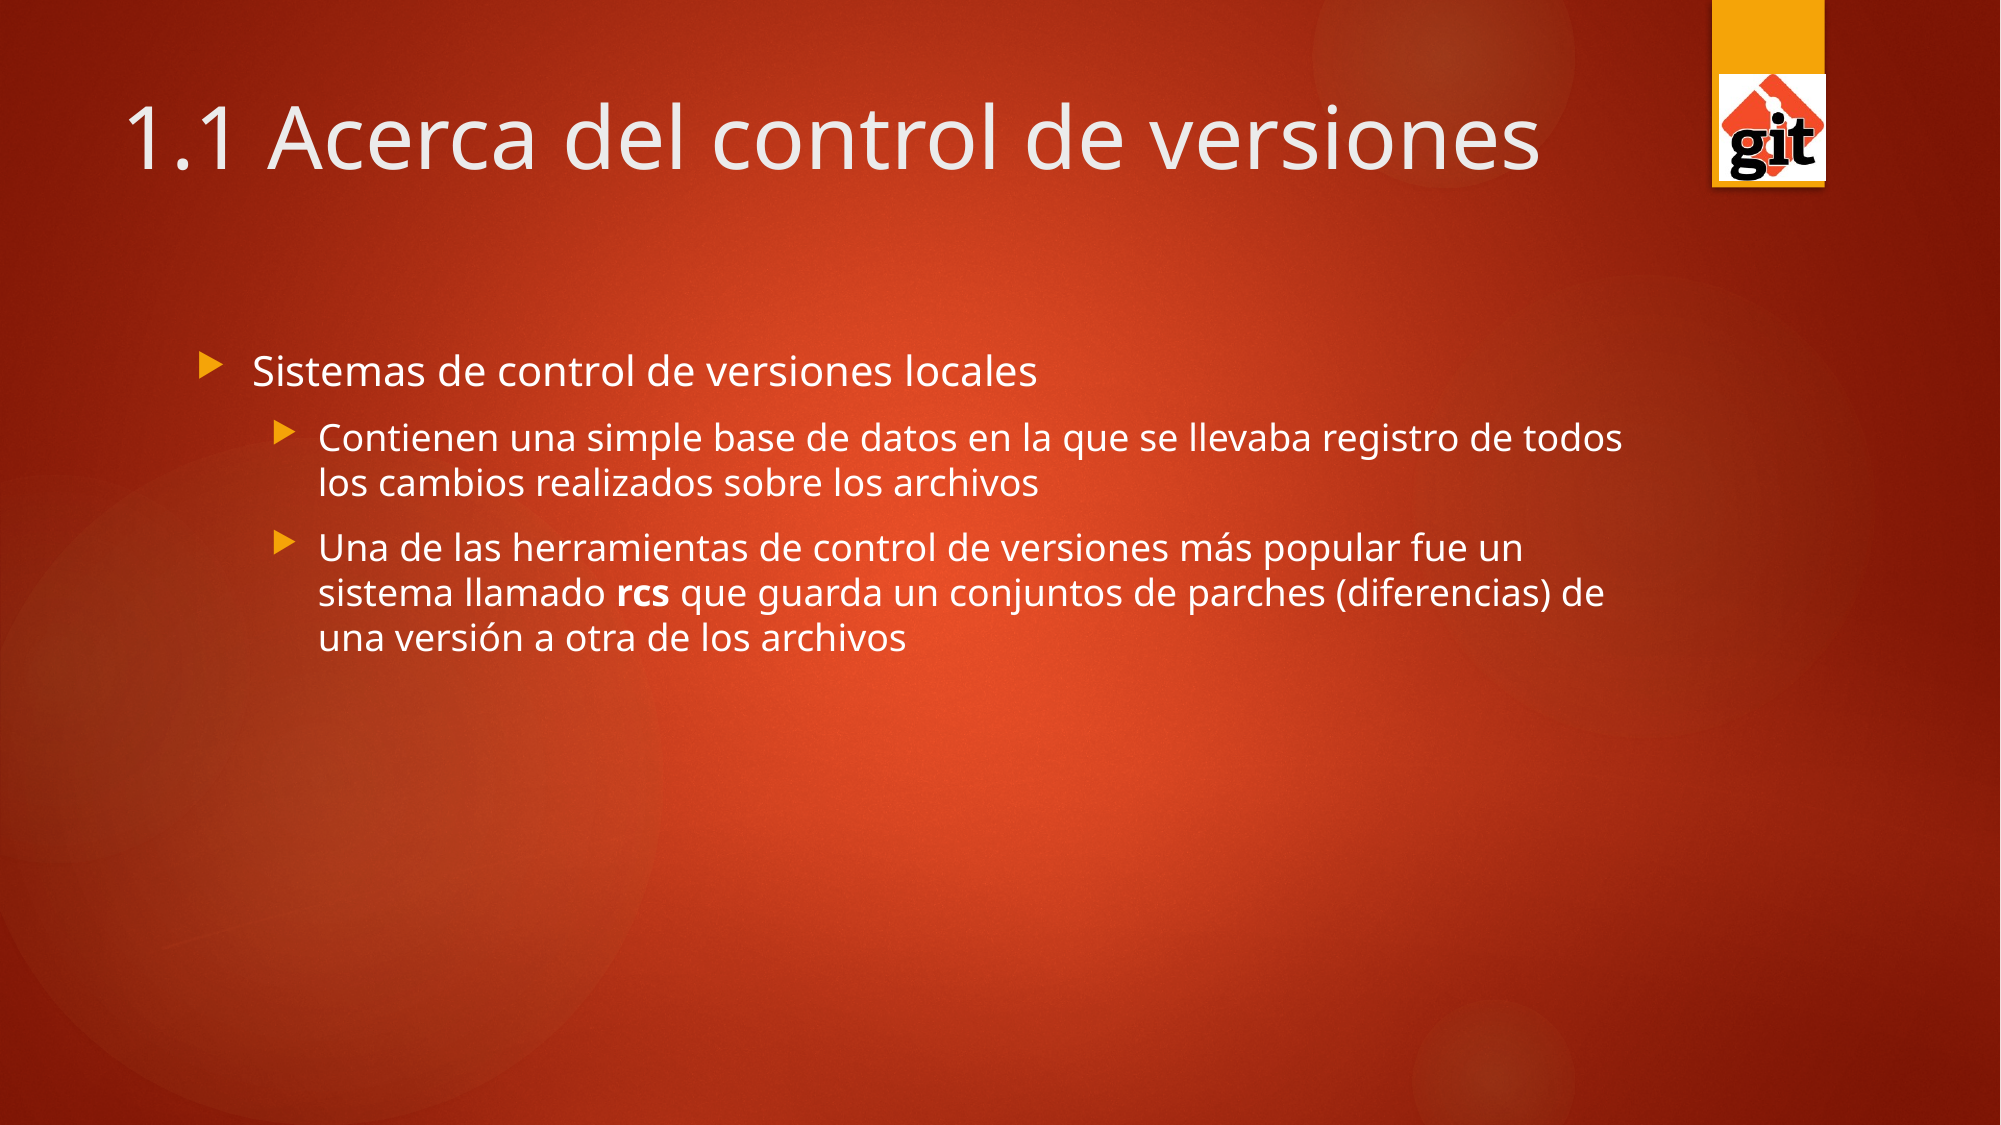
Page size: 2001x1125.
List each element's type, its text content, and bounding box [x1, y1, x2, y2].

title 1.1 Acerca del control de versiones [106, 74, 1649, 304]
picture [1719, 74, 1826, 181]
list Sistemas de control de versiones locales Contienen una simple base de datos en la que se llevaba registro de todos los cambios realizados sobre los archivos Una de las herramientas de control de versiones más popular fue un sistema llamado rcs que guarda un conjuntos de parches (diferencias) de una versión a otra de los archivos [181, 336, 1649, 1025]
